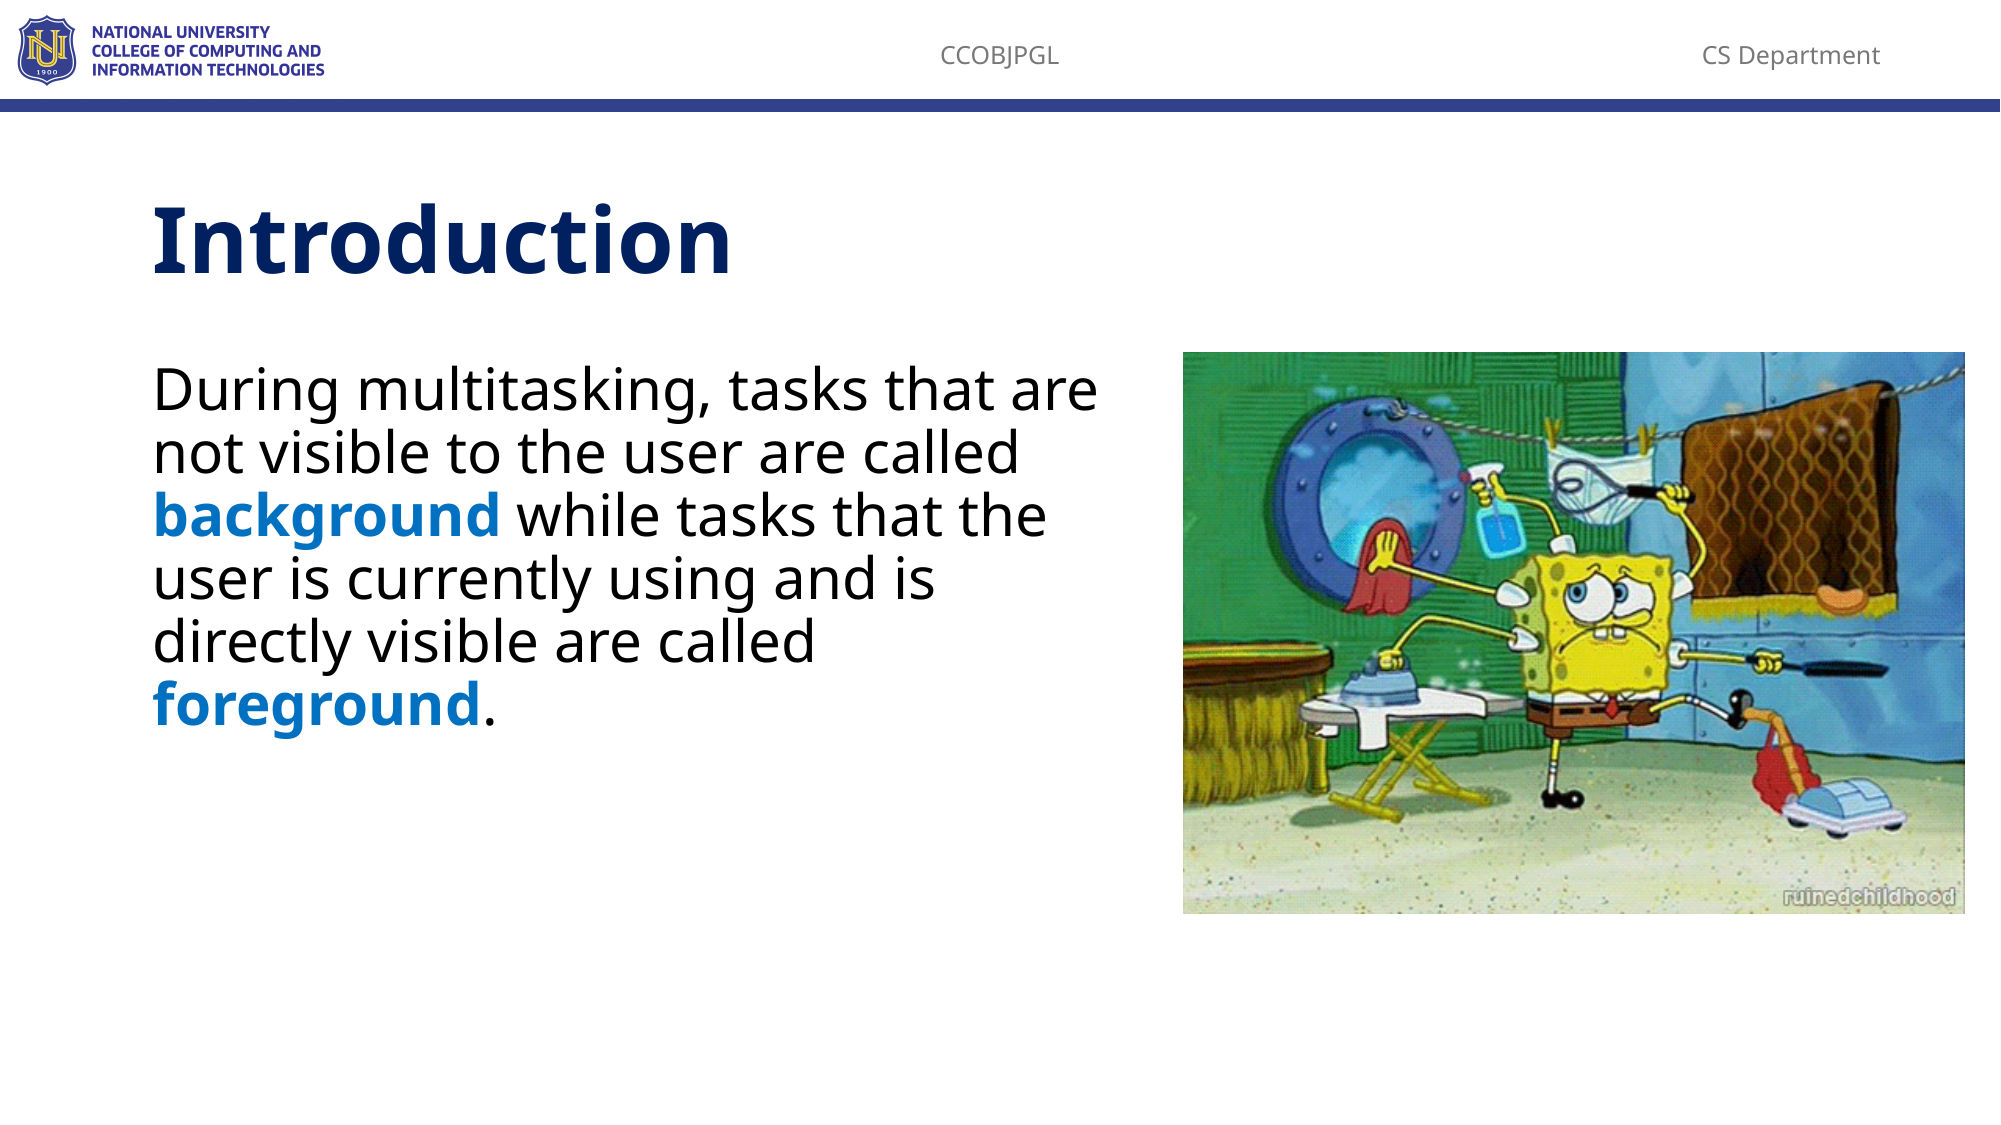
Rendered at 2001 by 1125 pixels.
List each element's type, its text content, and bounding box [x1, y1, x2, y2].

title Introduction [137, 135, 1863, 353]
picture [0, 0, 337, 99]
picture [1182, 352, 1965, 915]
list During multitasking, tasks that are not visible to the user are called background while tasks that the user is currently using and is directly visible are called foreground. [137, 353, 1140, 1067]
